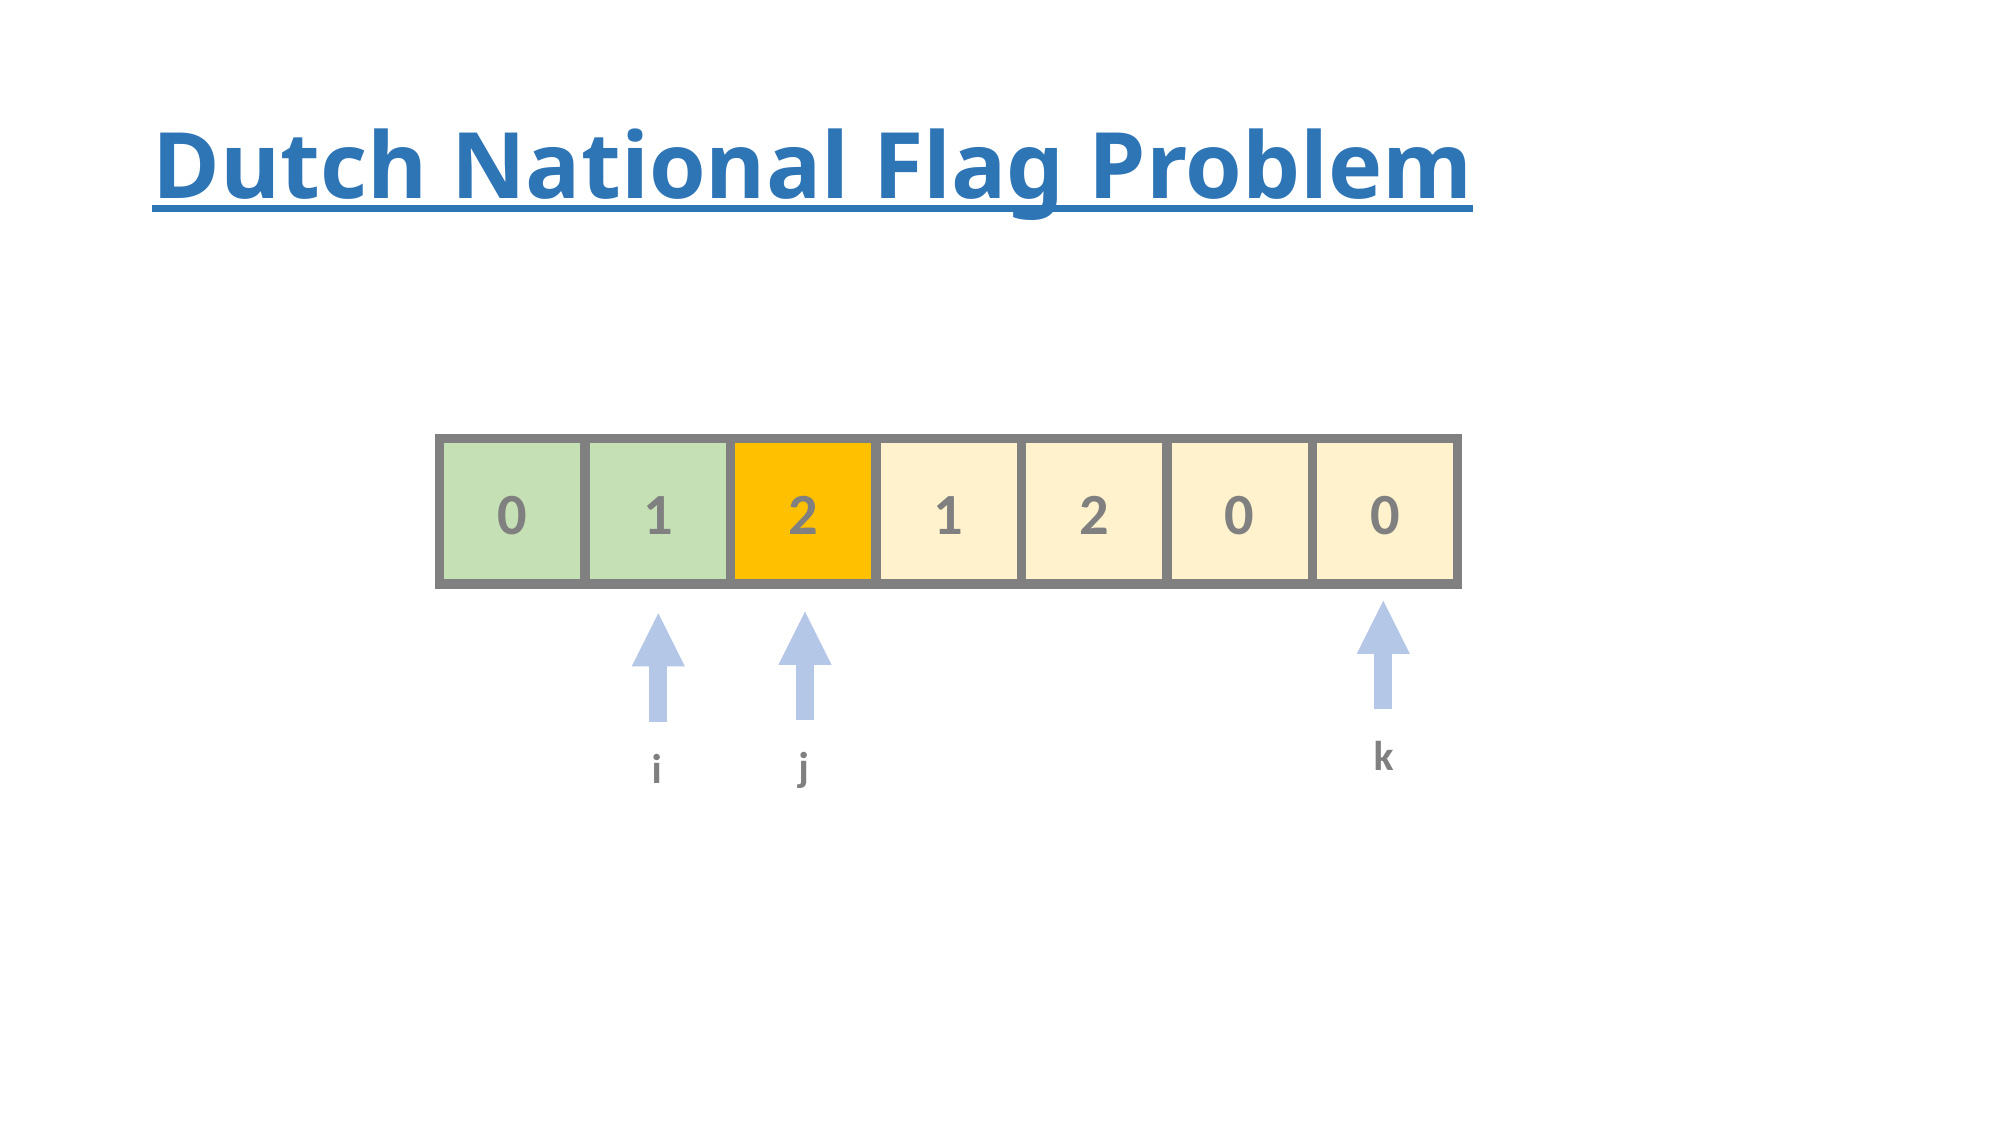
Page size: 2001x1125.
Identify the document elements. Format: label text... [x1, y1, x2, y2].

text_box 1 [875, 438, 1020, 585]
text_box 0 [439, 438, 584, 585]
text_box 0 [1311, 438, 1459, 585]
text_box i [636, 734, 677, 800]
text_box k [1358, 721, 1409, 787]
text_box 0 [1166, 438, 1311, 585]
text_box 2 [1020, 438, 1166, 585]
title Dutch National Flag Problem [137, 59, 1863, 278]
text_box 2 [730, 438, 875, 585]
text_box j [783, 732, 825, 798]
text_box 1 [584, 438, 730, 585]
